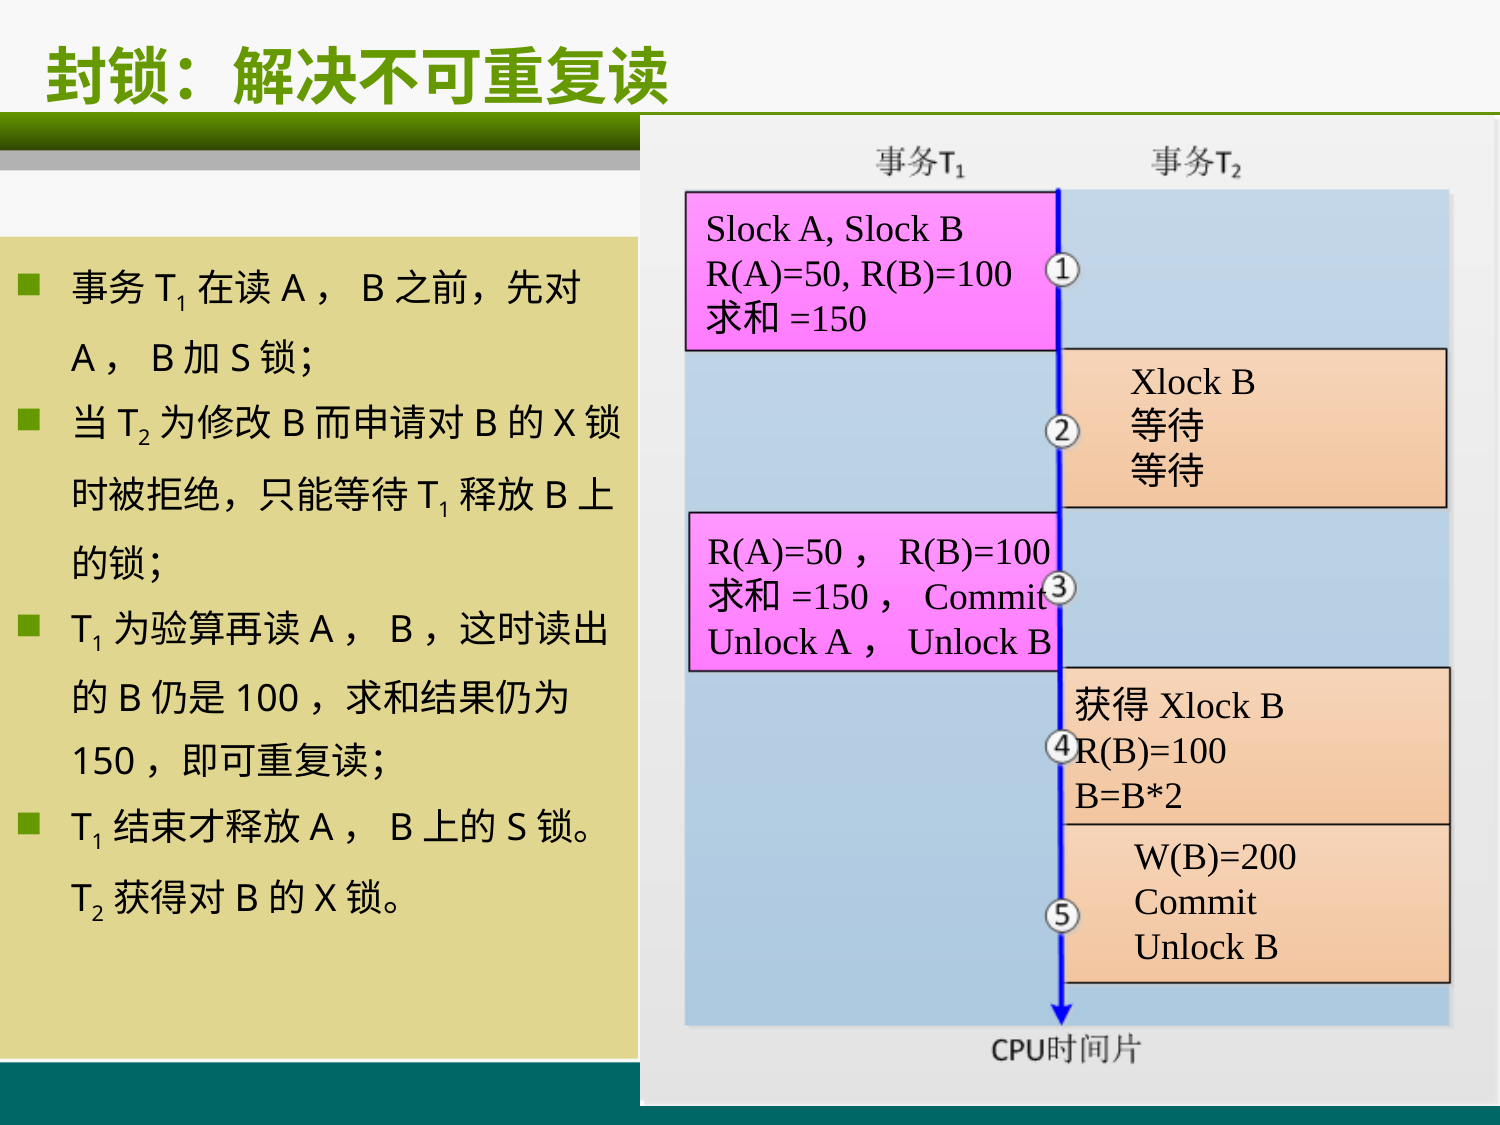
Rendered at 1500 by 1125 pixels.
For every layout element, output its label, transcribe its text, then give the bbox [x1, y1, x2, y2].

text_box 事务T1在读A，B之前，先对A，B加S锁； 当T2为修改B而申请对B的X锁时被拒绝，只能等待T1释放B上的锁； T1为验算再读A，B，这时读出的B仍是100，求和结果仍为150，即可重复读； T1结束才释放A，B上的S锁。T2获得对B的X锁。 [0, 236, 634, 1059]
title 封锁：解决不可重复读 [30, 24, 1463, 125]
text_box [7, 259, 250, 931]
picture [640, 115, 1500, 1107]
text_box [276, 250, 511, 555]
